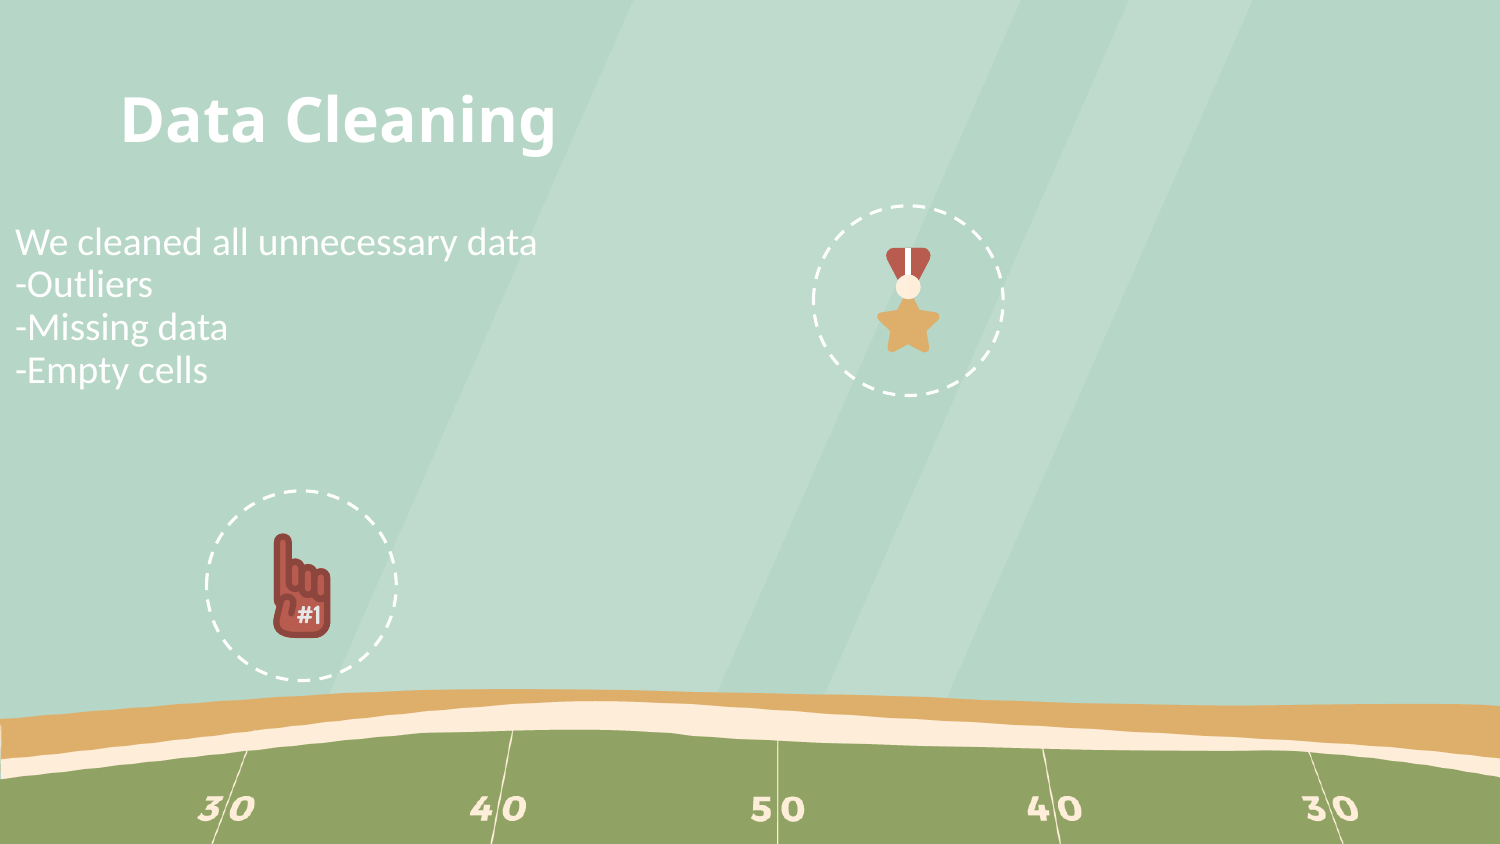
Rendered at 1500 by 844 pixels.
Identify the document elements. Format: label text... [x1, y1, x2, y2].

text_box [813, 205, 1004, 396]
picture [0, 0, 1500, 844]
title Data Cleaning [104, 64, 766, 159]
text_box [206, 518, 397, 681]
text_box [272, 533, 331, 639]
subtitle We cleaned all unnecessary data -Outliers -Missing data -Empty cells [0, 205, 1135, 518]
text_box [875, 247, 941, 353]
